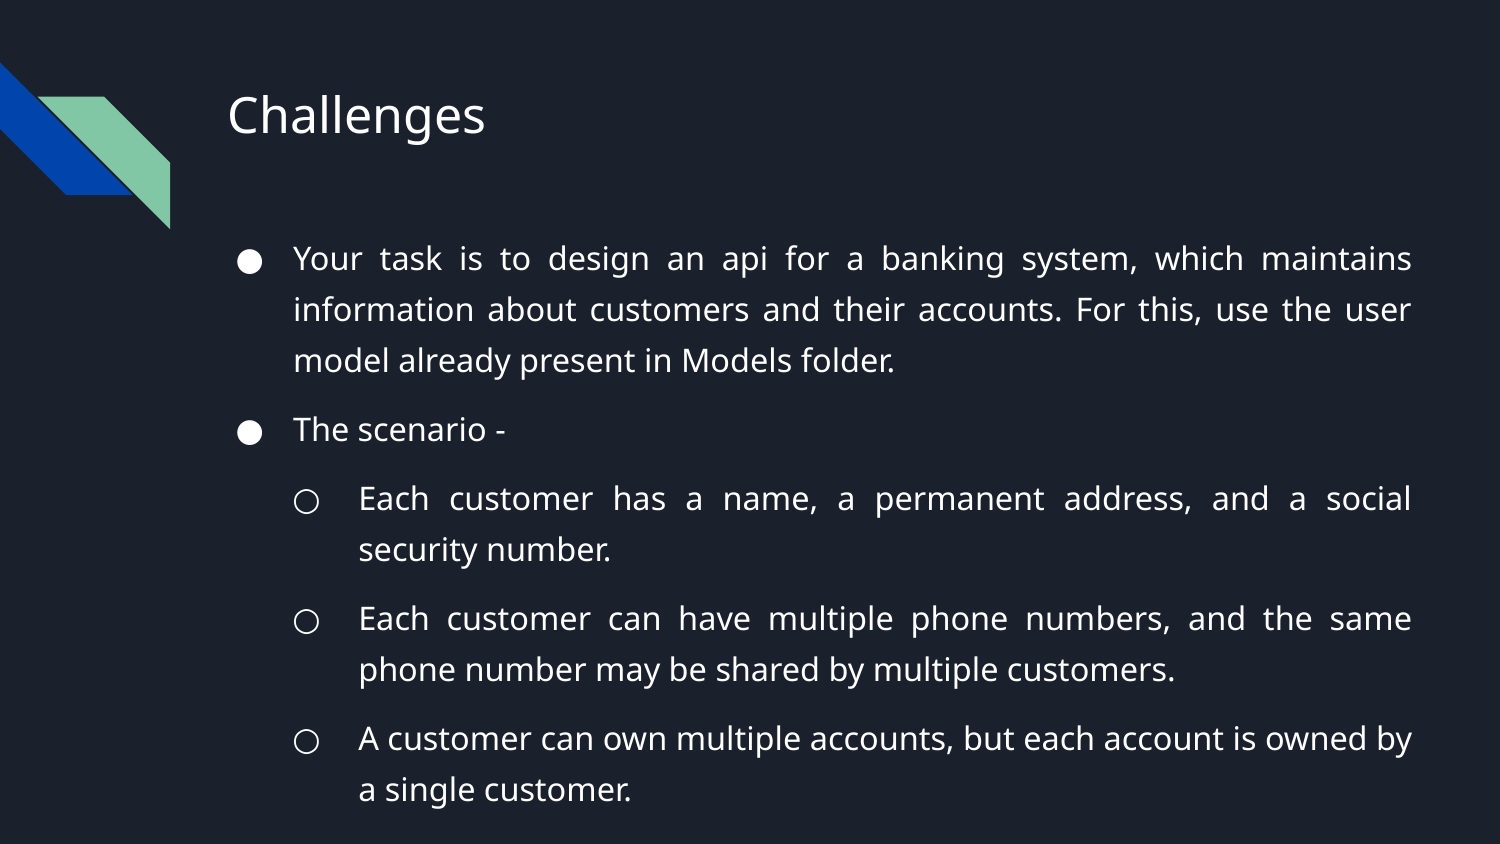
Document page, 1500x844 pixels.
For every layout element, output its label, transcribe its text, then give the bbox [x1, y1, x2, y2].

title Challenges [212, 64, 1368, 214]
list Your task is to design an api for a banking system, which maintains information about customers and their accounts. For this, use the user model already present in Models folder. The scenario - Each customer has a name, a permanent address, and a social security number. Each customer can have multiple phone numbers, and the same phone number may be shared by multiple customers. A customer can own multiple accounts, but each account is owned by a single customer. [212, 214, 1429, 826]
